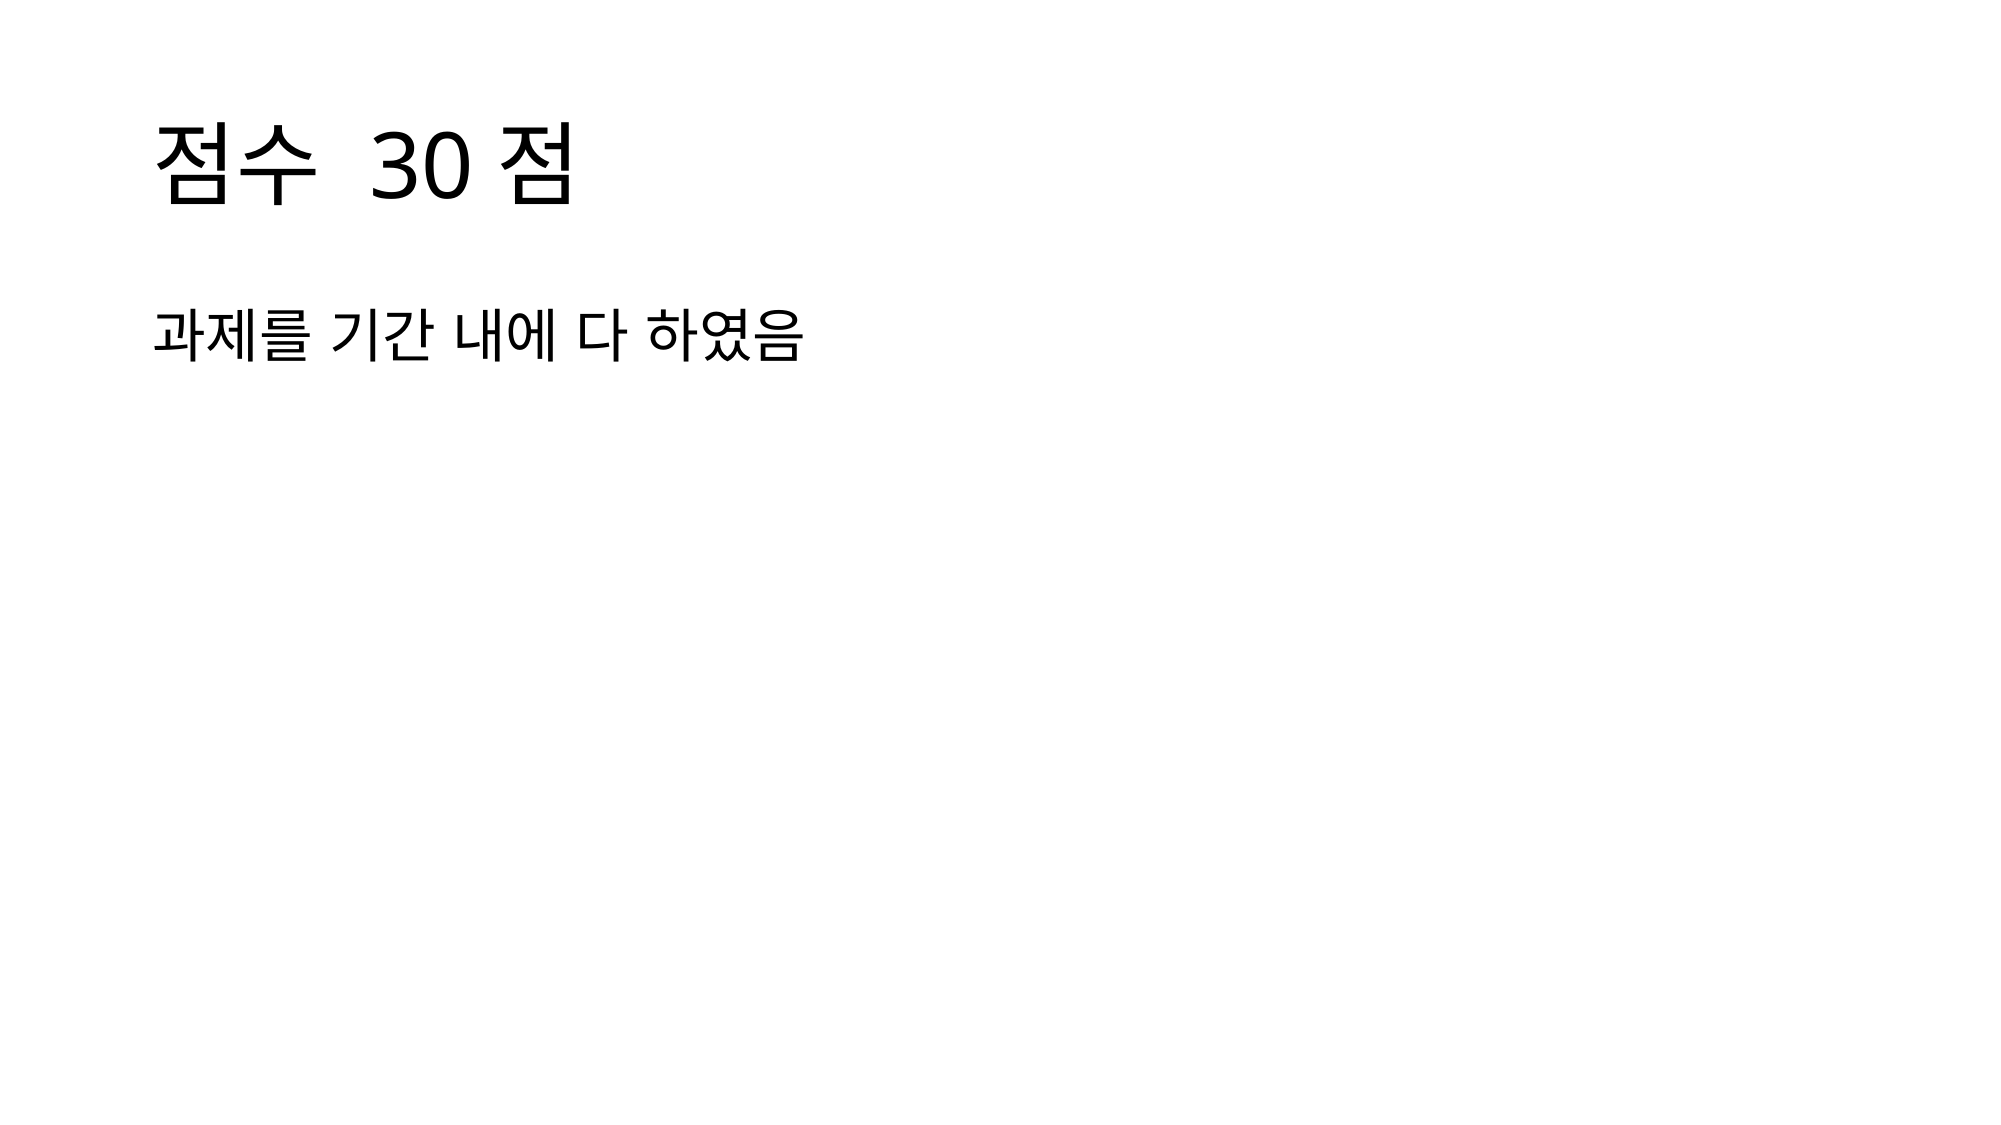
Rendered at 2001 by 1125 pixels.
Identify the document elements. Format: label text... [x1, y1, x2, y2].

title 점수 30점 [137, 59, 1863, 278]
list 과제를 기간 내에 다 하였음 [137, 299, 1863, 1014]
